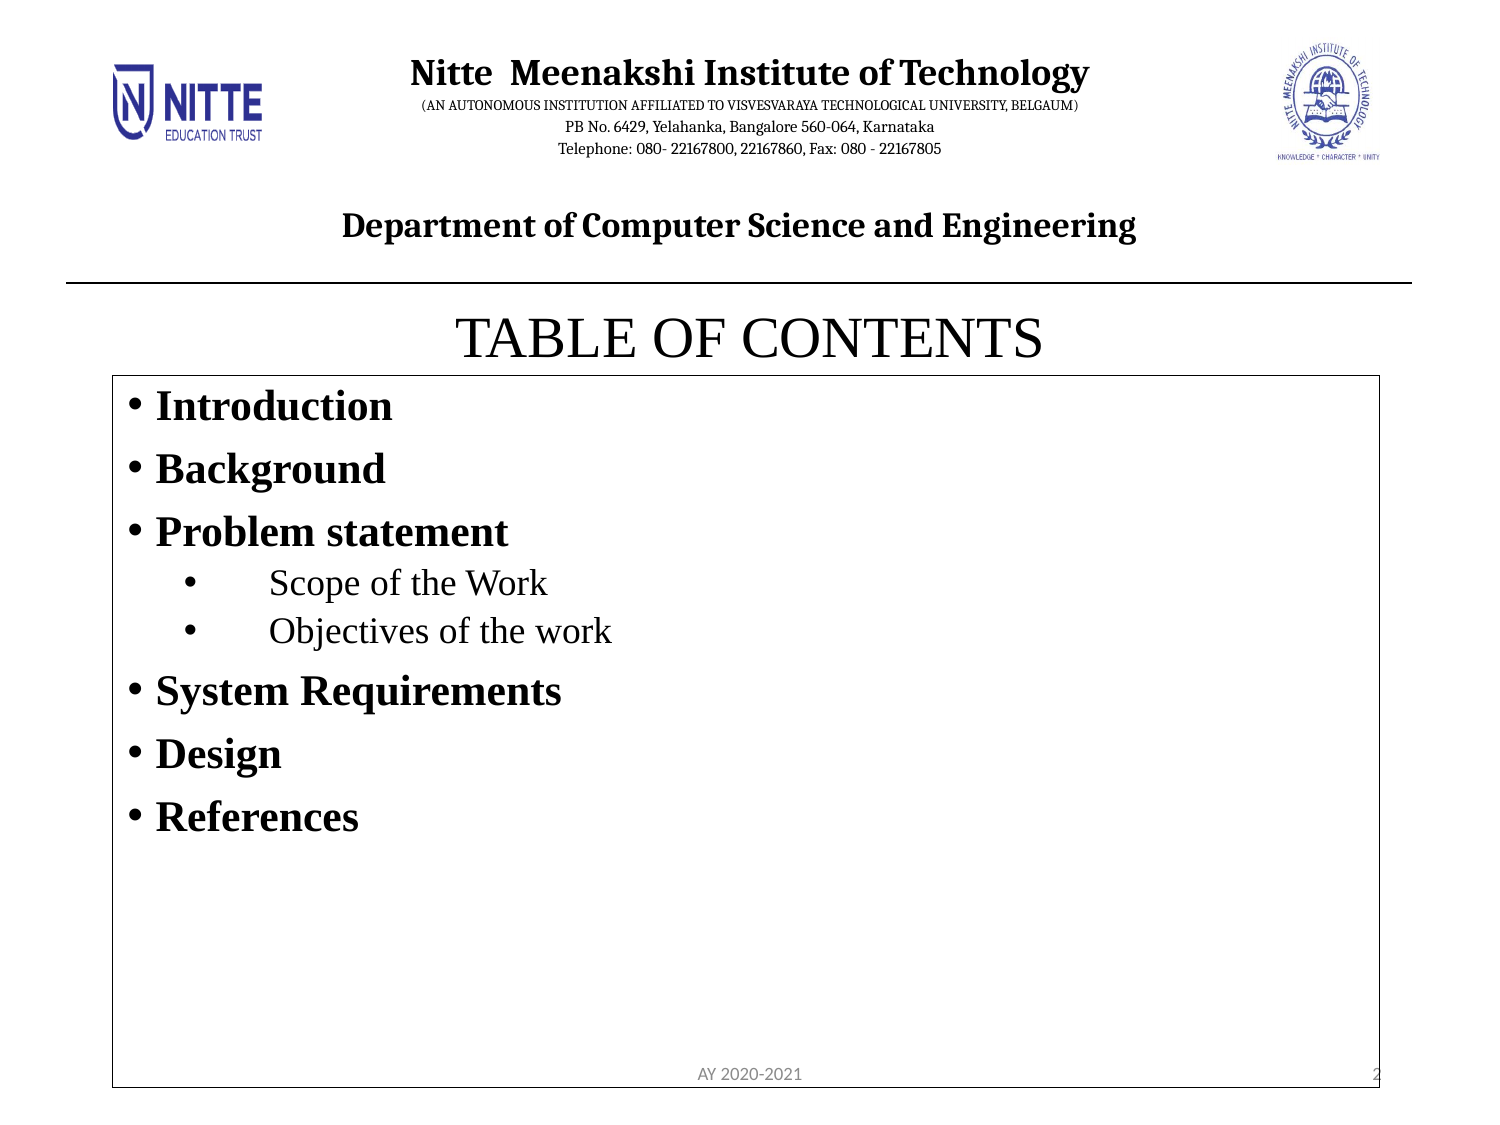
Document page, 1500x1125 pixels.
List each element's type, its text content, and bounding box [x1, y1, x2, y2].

table_header [66, 46, 254, 199]
slide_number 2 [1059, 1042, 1397, 1103]
list Introduction Background Problem statement Scope of the Work Objectives of the work System Requirements Design References [112, 375, 1380, 1088]
picture [1274, 37, 1380, 165]
picture [112, 60, 263, 142]
title TABLE OF CONTENTS [287, 299, 1213, 375]
table_header [1246, 46, 1412, 199]
table_cell Department of Computer Science and Engineering [66, 199, 1412, 282]
footer AY 2020-2021 [496, 1042, 1004, 1103]
table_header Nitte Meenakshi Institute of Technology (AN AUTONOMOUS INSTITUTION AFFILIATED TO VISVESVARAYA TECHNOLOGICAL UNIVERSITY, BELGAUM) PB No. 6429, Yelahanka, Bangalore 560-064, Karnataka Telephone: 080- 22167800, 22167860, Fax: 080 - 22167805 [254, 46, 1246, 199]
